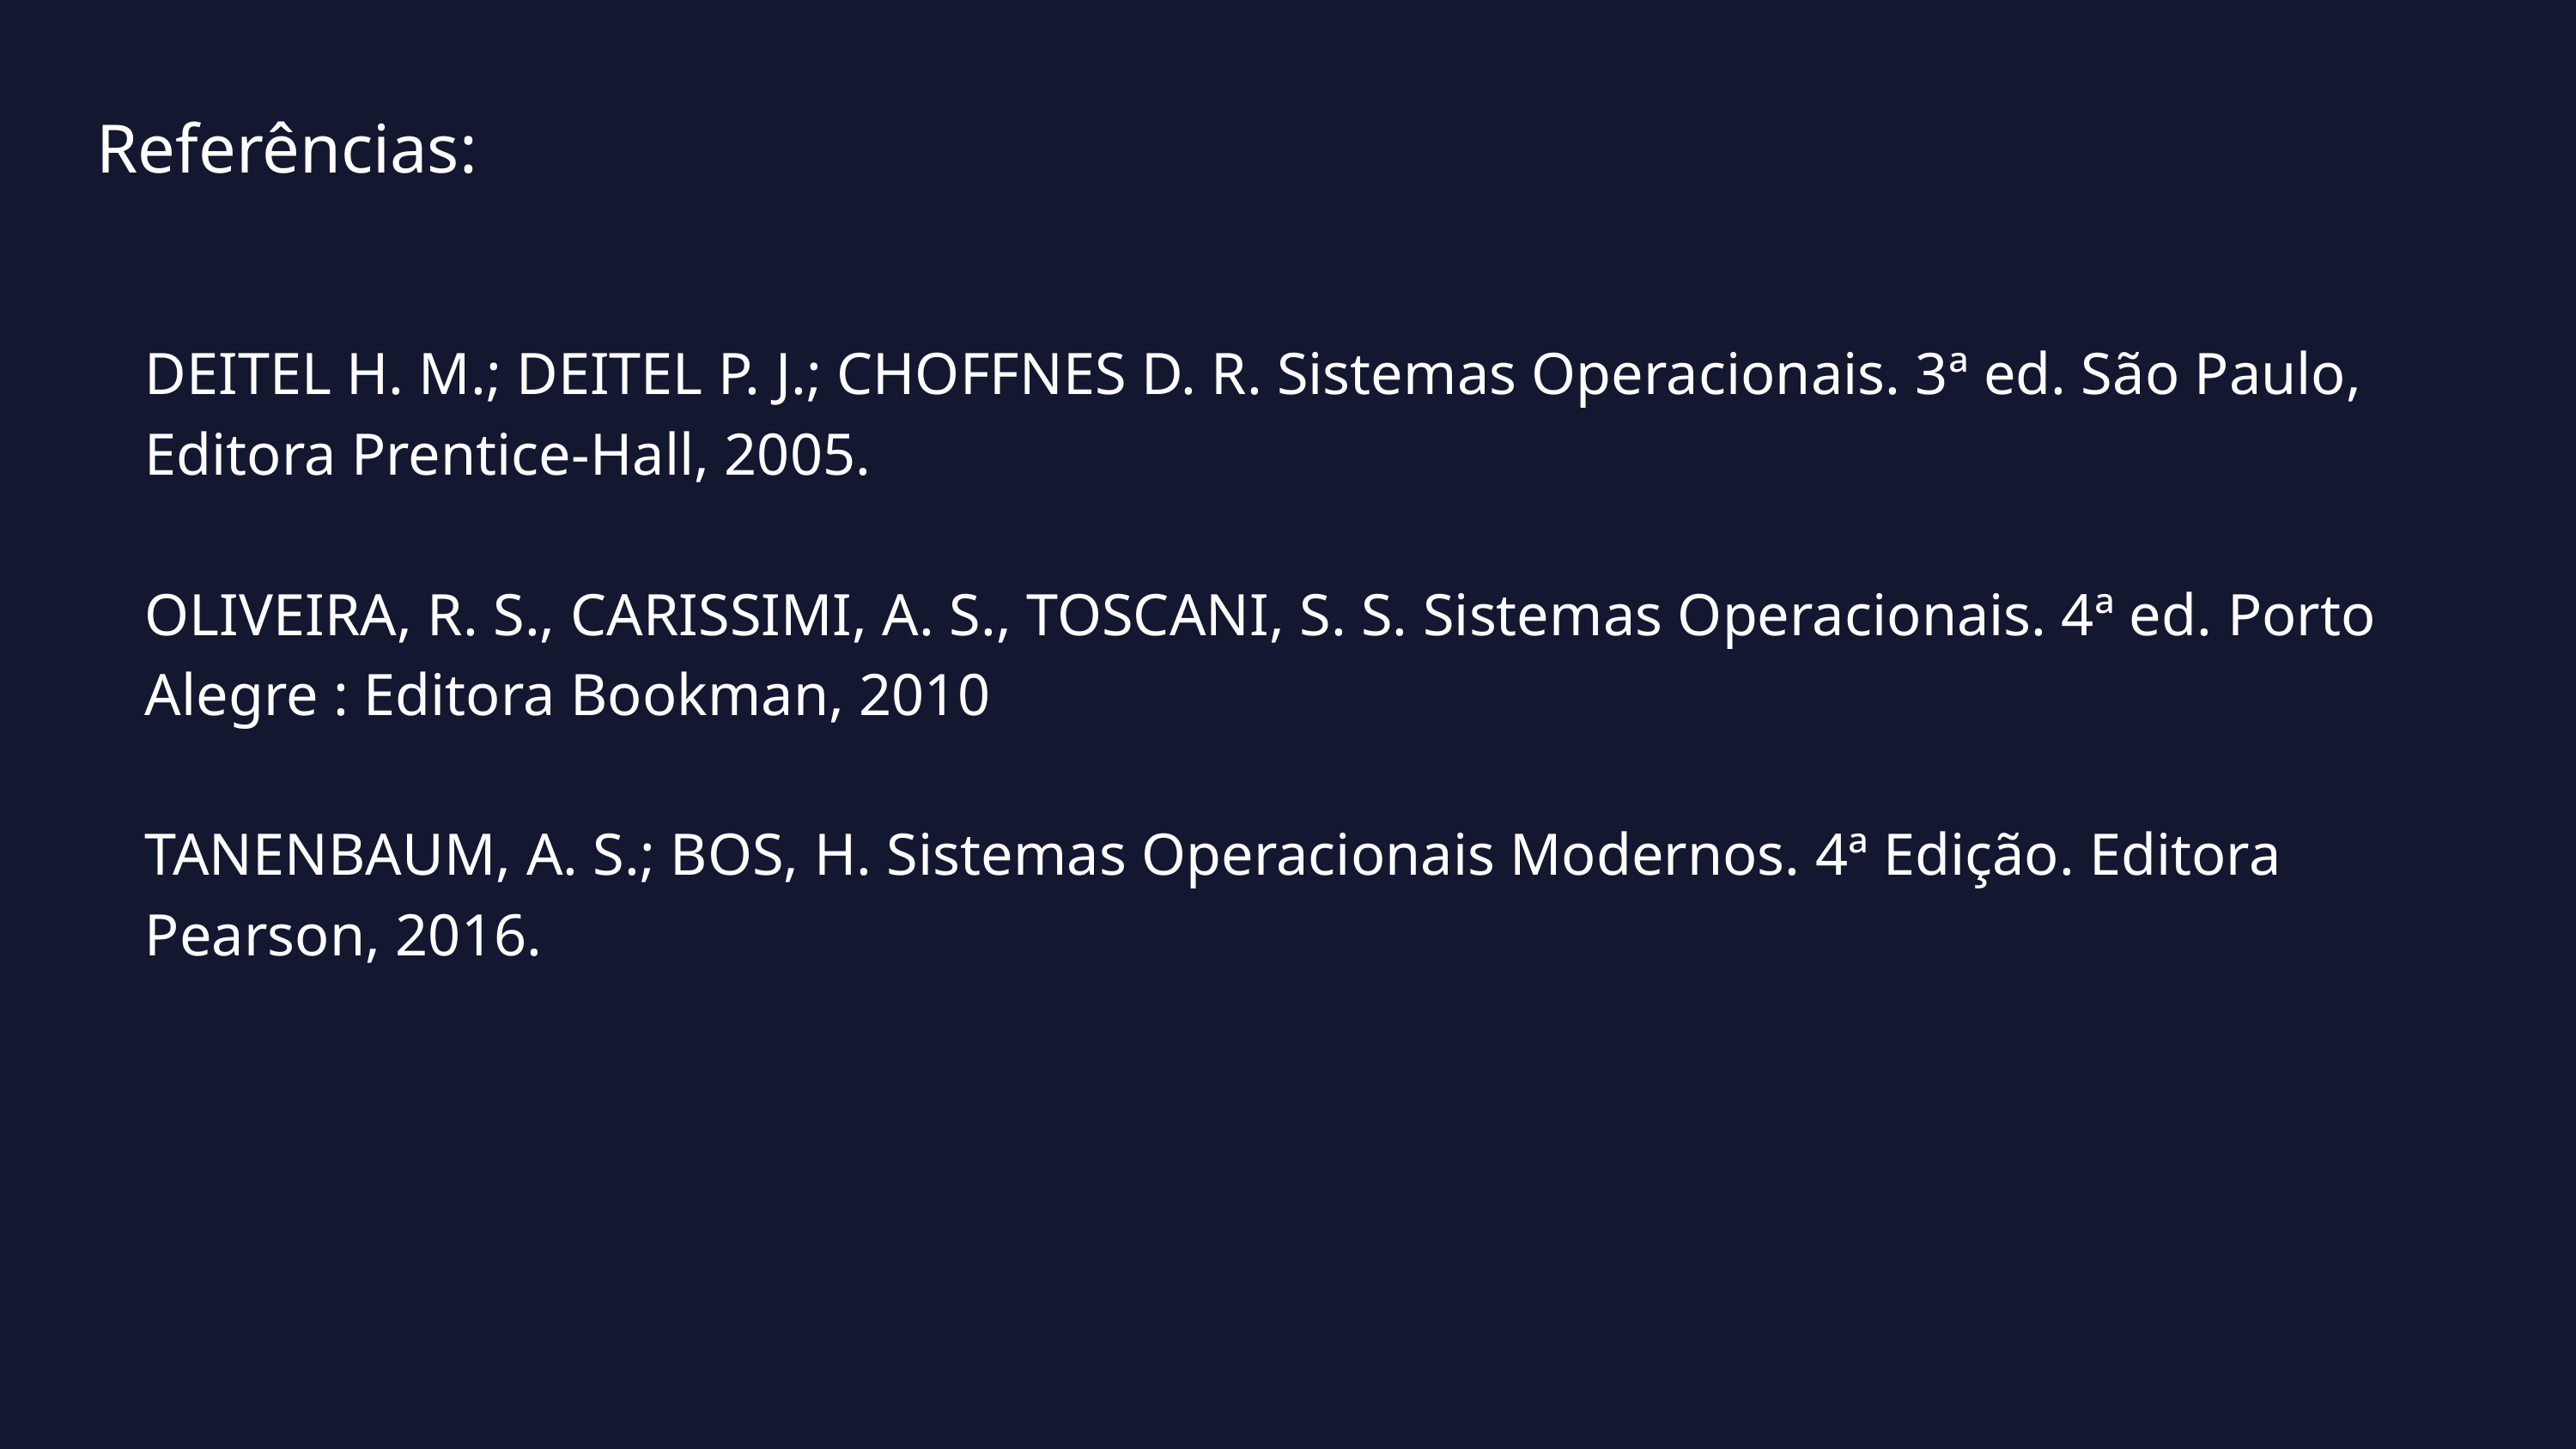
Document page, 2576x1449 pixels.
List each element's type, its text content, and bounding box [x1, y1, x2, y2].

text_box Referências: [88, 93, 487, 187]
text_box DEITEL H. M.; DEITEL P. J.; CHOFFNES D. R. Sistemas Operacionais. 3ª ed. São Paulo, Editora Prentice-Hall, 2005. OLIVEIRA, R. S., CARISSIMI, A. S., TOSCANI, S. S. Sistemas Operacionais. 4ª ed. Porto Alegre : Editora Bookman, 2010 TANENBAUM, A. S.; BOS, H. Sistemas Operacionais Modernos. 4ª Edição. Editora Pearson, 2016. [144, 326, 2432, 1128]
